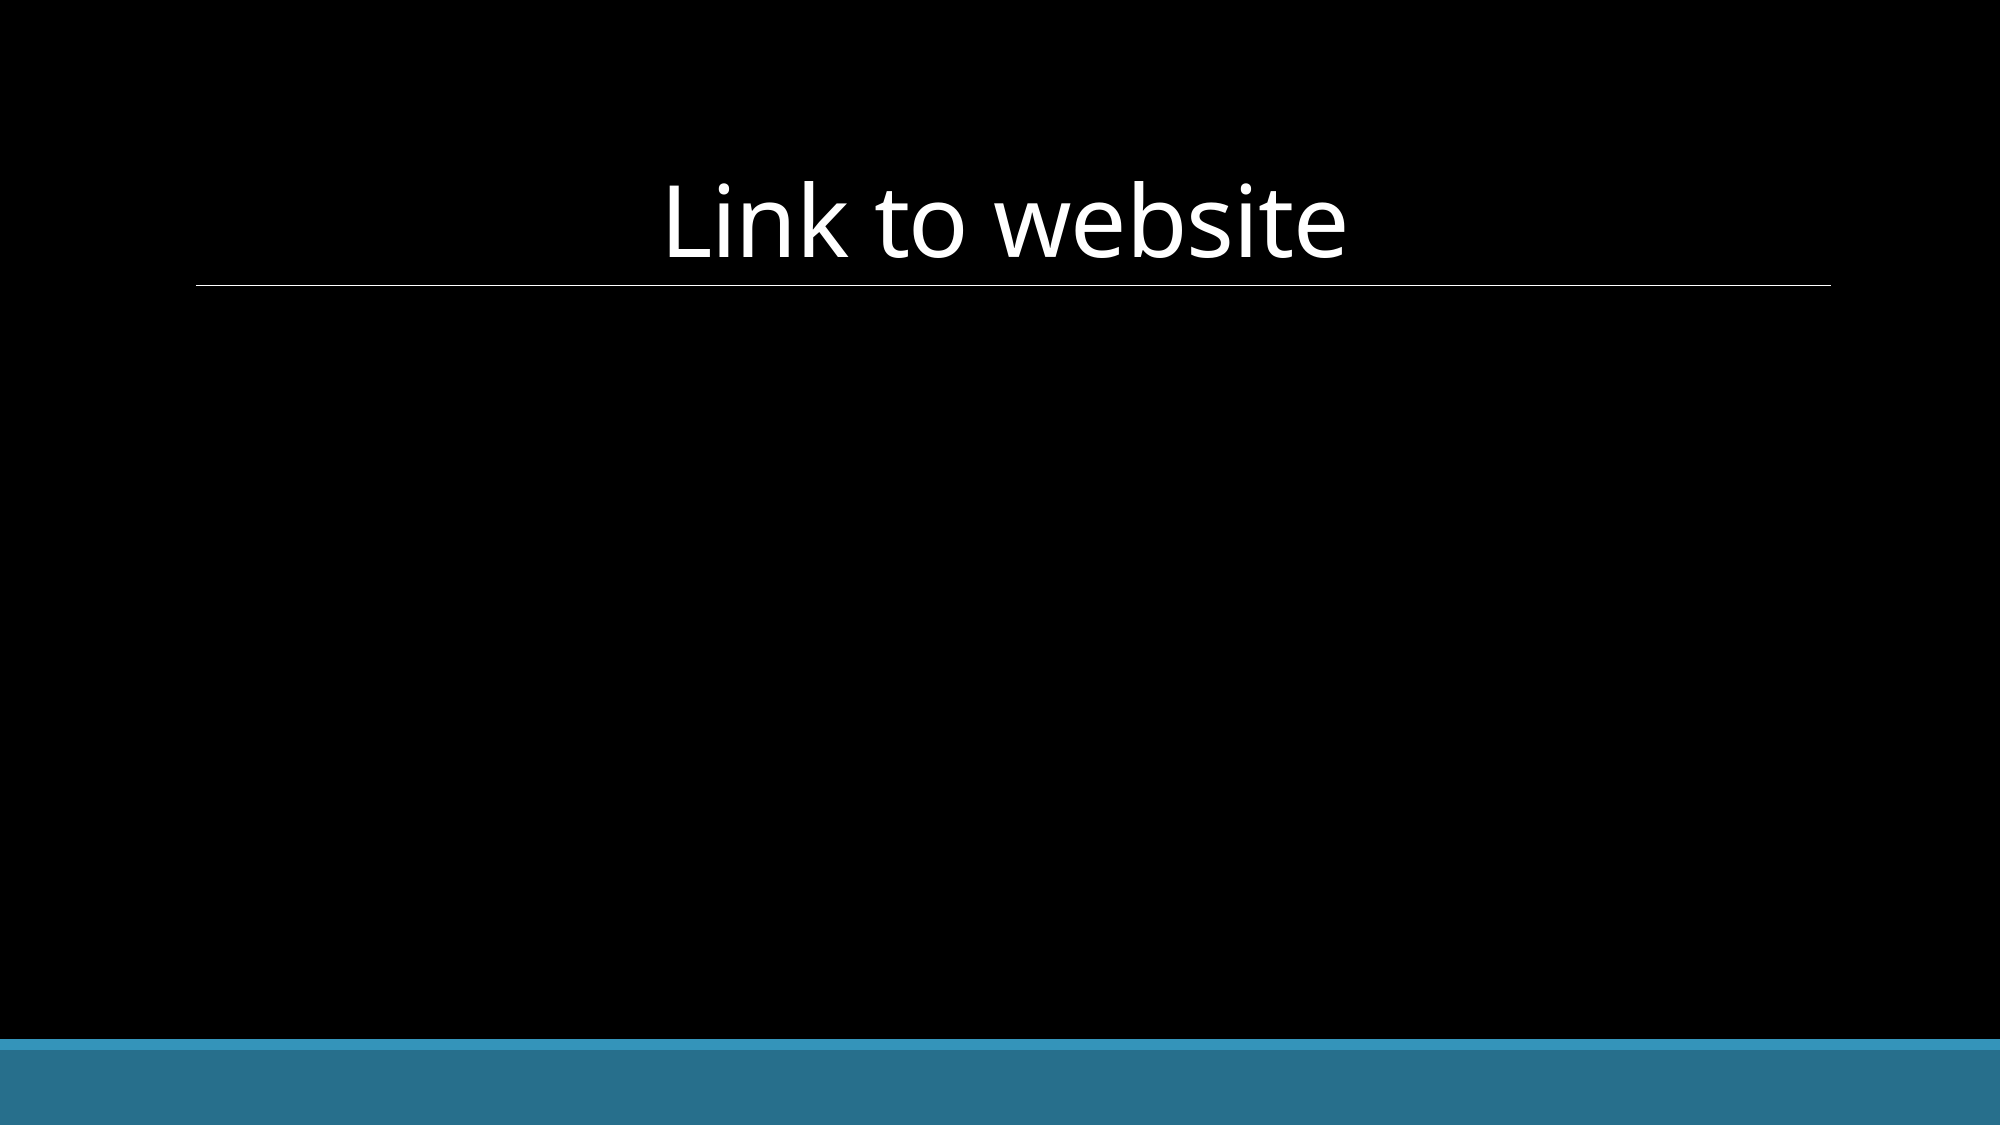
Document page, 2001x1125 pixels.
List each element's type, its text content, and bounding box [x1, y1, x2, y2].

title Link to website [180, 47, 1830, 285]
